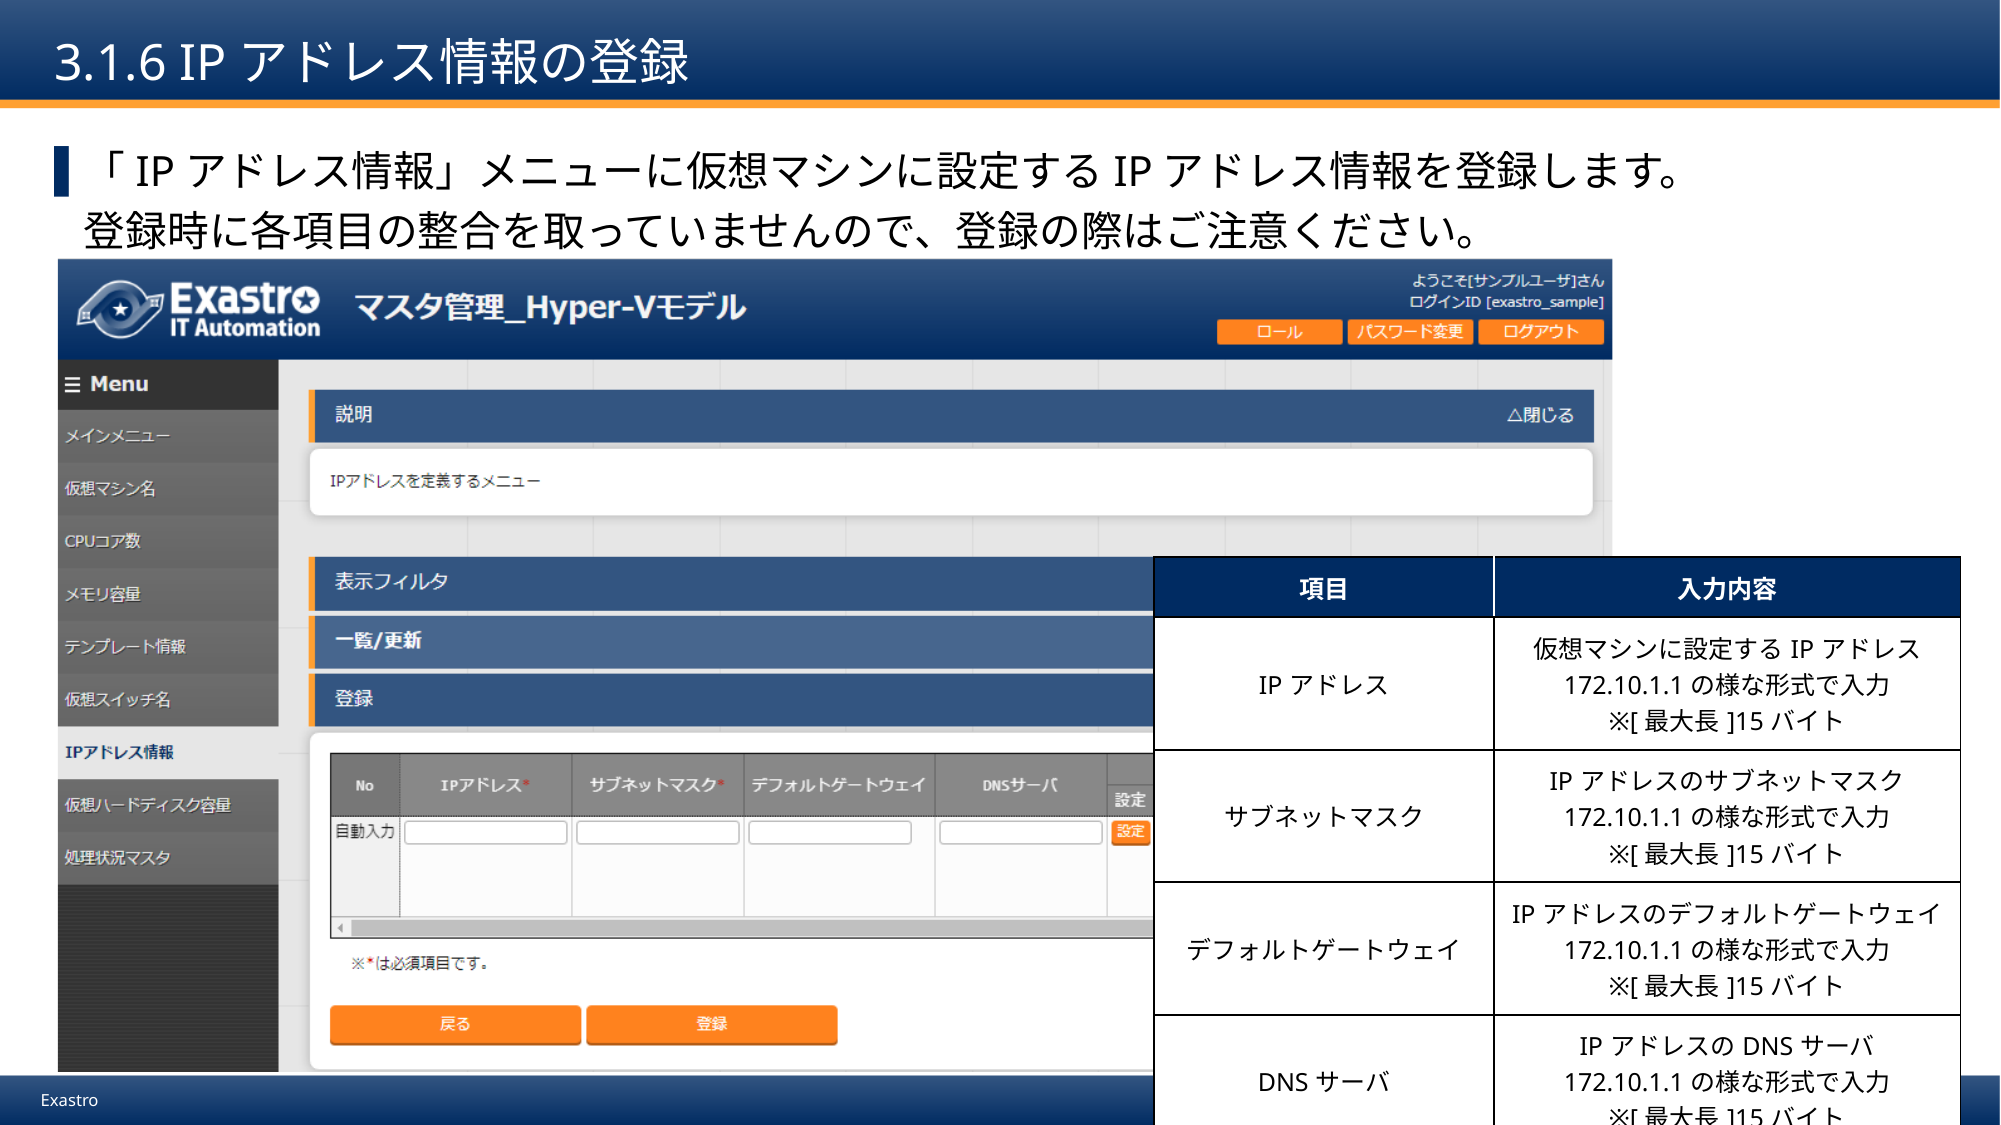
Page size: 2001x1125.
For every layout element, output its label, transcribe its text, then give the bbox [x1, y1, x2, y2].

table_cell DNSサーバ [1155, 1080, 1493, 1125]
table_cell IPアドレスのDNSサーバ 172.10.1.1の様な形式で入力 ※[最大長]15バイト [1495, 1016, 1960, 1125]
table_header 入力内容 [1617, 558, 1960, 616]
list 「IPアドレス情報」メニューに仮想マシンに設定するIPアドレス情報を登録します。 登録時に各項目の整合を取っていませんので、登録の際はご注意ください。 [39, 137, 1961, 1059]
picture [0, 0, 2000, 1125]
title 3.1.6 IPアドレス情報の登録 [39, 18, 1961, 96]
table_cell IPアドレスのデフォルトゲートウェイ 172.10.1.1の様な形式で入力 ※[最大長]15バイト [1617, 883, 1960, 1014]
table_cell IPアドレスのサブネットマスク 172.10.1.1の様な形式で入力 ※[最大長]15バイト [1617, 751, 1960, 881]
table_cell 仮想マシンに設定するIPアドレス 172.10.1.1の様な形式で入力 ※[最大長]15バイト [1617, 618, 1960, 749]
